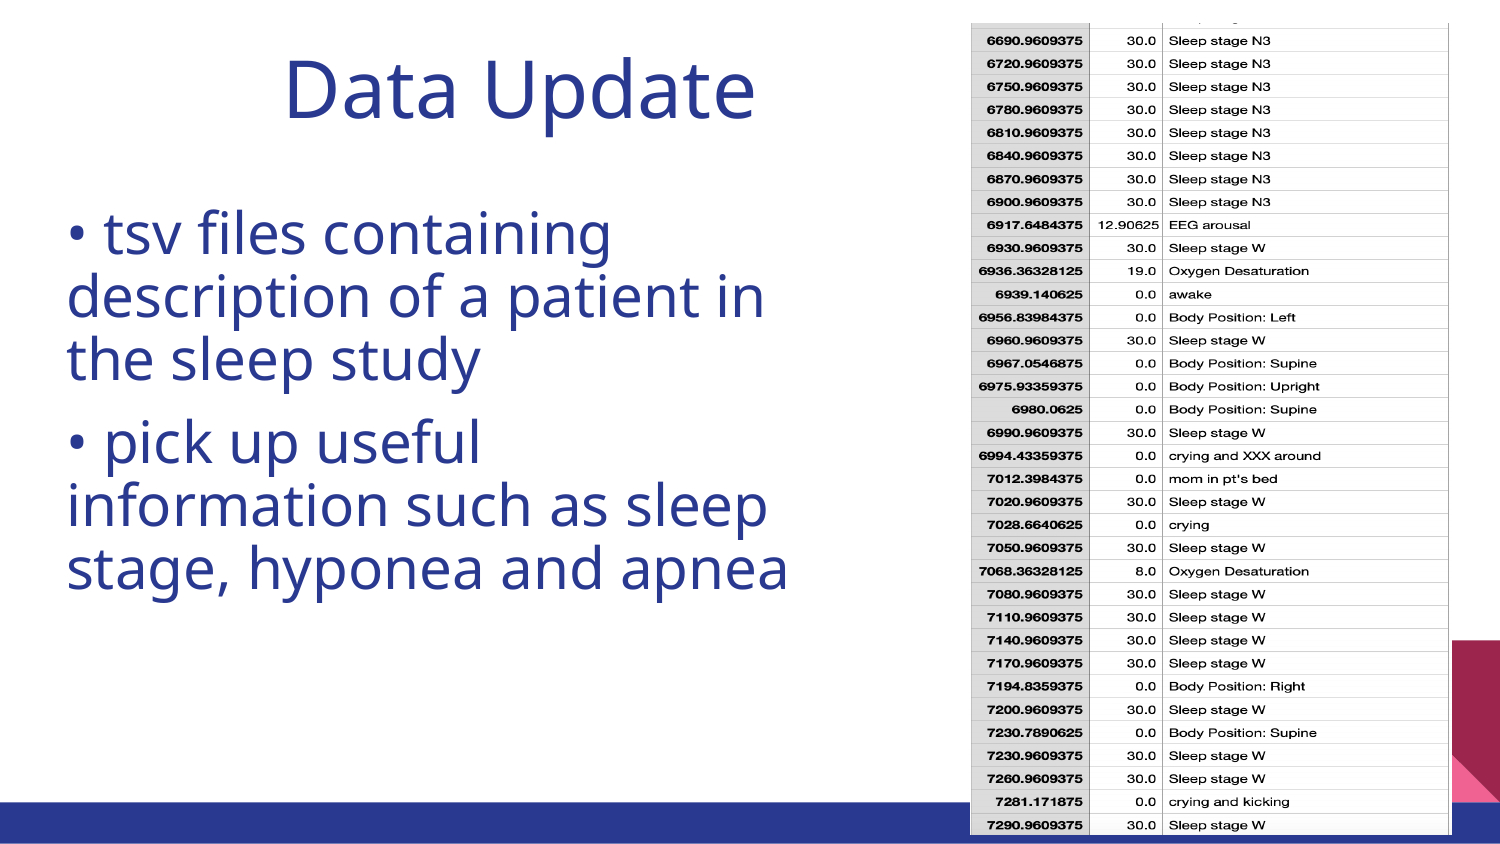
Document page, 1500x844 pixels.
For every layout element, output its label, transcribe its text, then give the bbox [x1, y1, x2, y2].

picture [970, 22, 1452, 836]
title Data Update [51, 23, 968, 150]
list • tsv files containing description of a patient in the sleep study • pick up useful information such as sleep stage, hyponea and apnea [51, 189, 821, 750]
